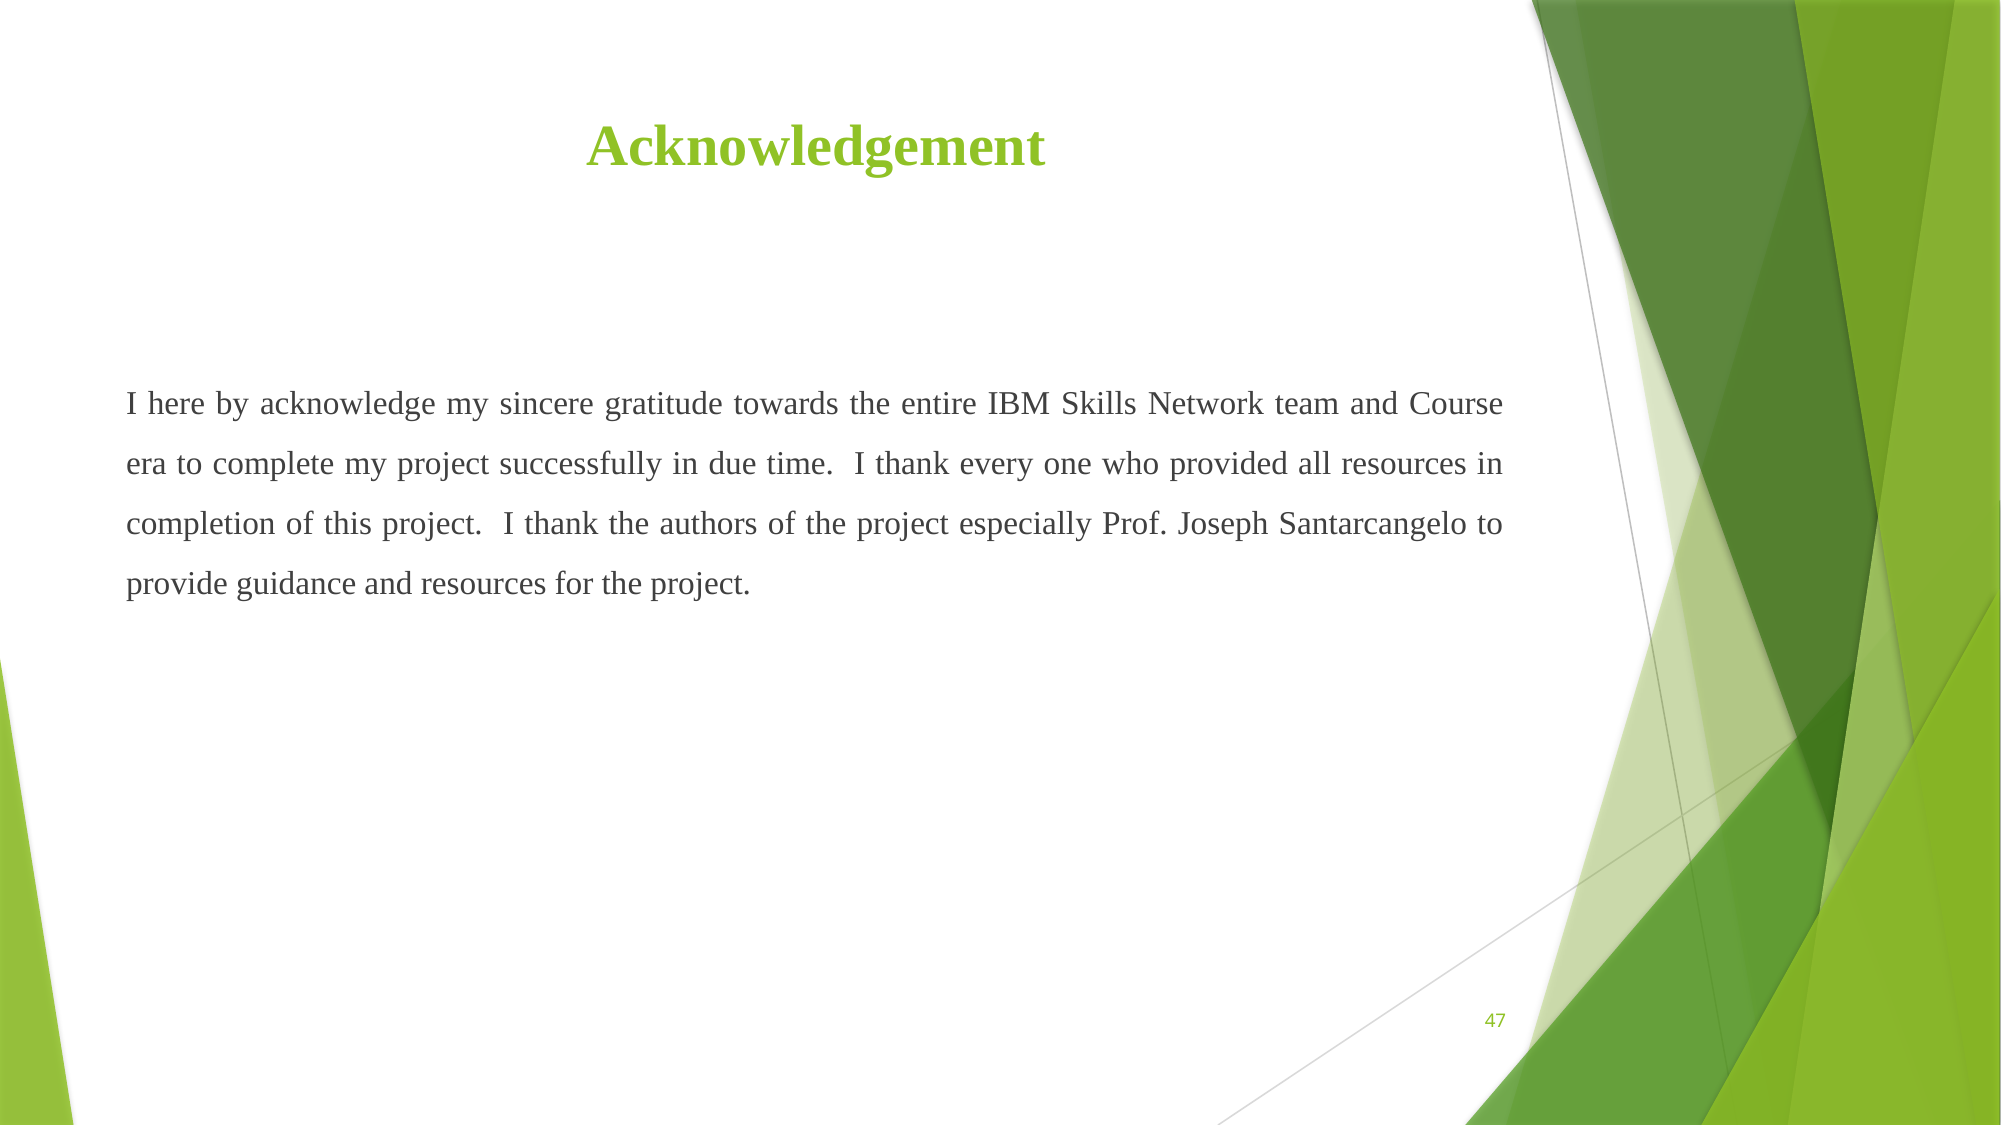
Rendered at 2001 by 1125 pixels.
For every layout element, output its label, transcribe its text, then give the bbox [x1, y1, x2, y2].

slide_number 47 [1409, 991, 1522, 1051]
list I here by acknowledge my sincere gratitude towards the entire IBM Skills Network team and Course era to complete my project successfully in due time. I thank every one who provided all resources in completion of this project. I thank the authors of the project especially Prof. Joseph Santarcangelo to provide guidance and resources for the project. [111, 354, 1522, 992]
title Acknowledgement [111, 99, 1522, 317]
